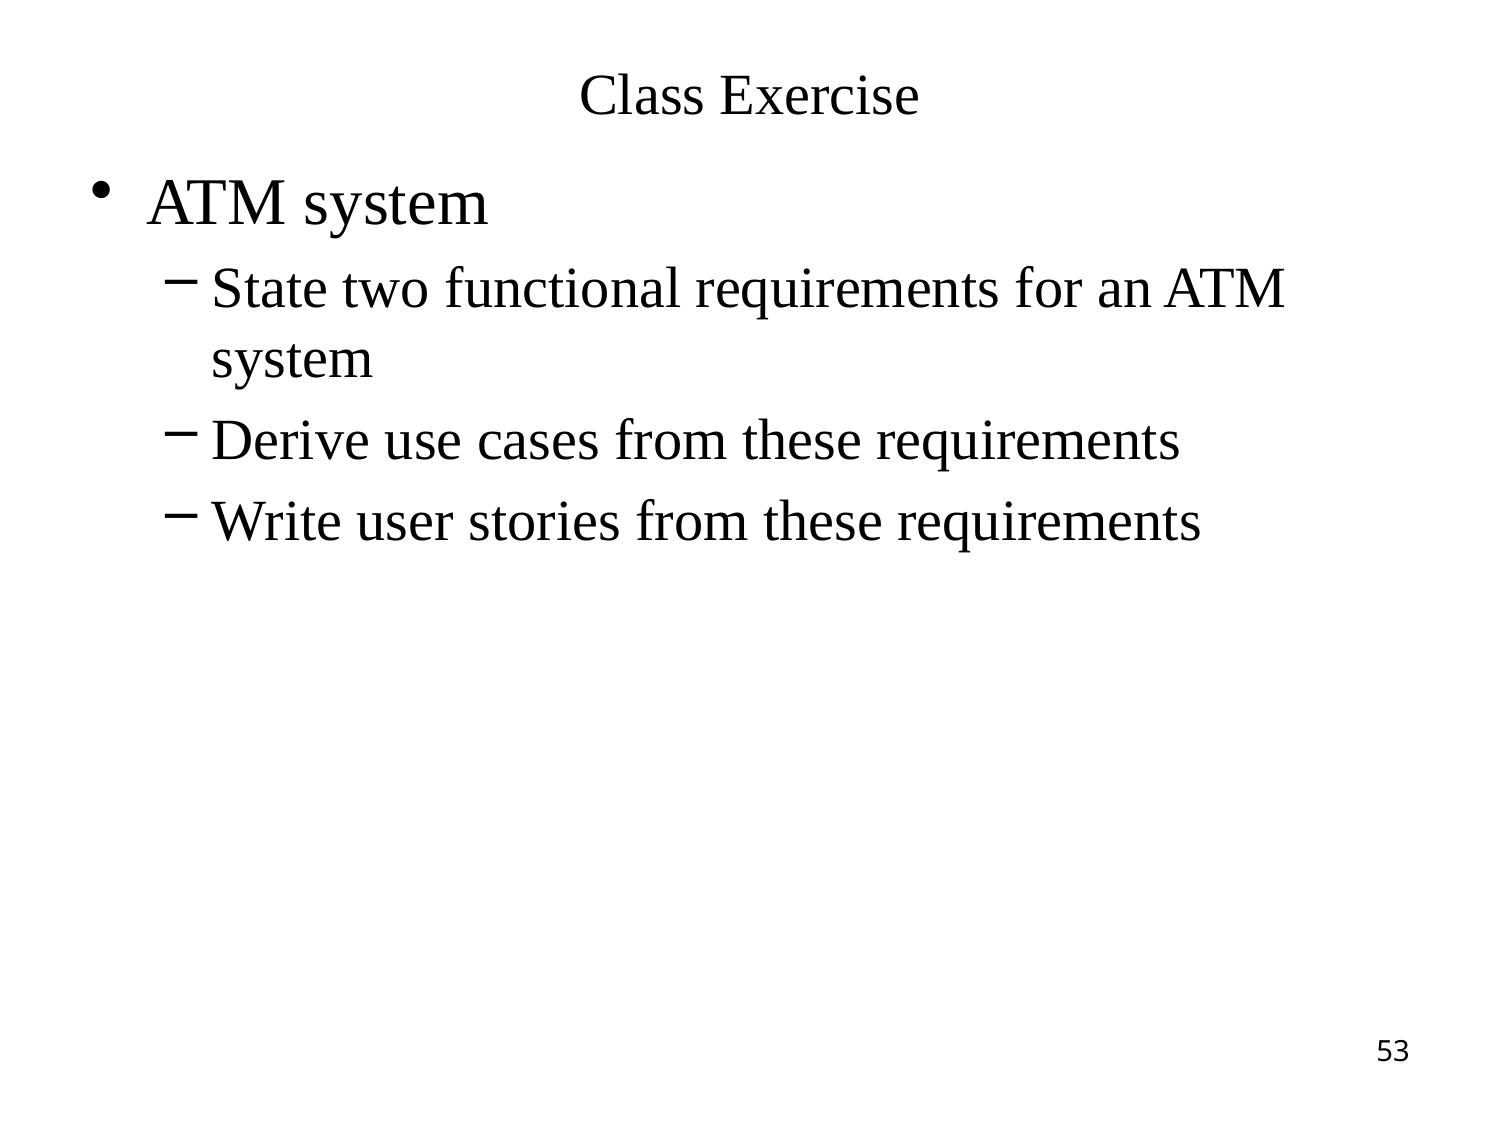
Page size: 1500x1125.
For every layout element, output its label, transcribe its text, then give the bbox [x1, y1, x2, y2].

list ATM system State two functional requirements for an ATM system Derive use cases from these requirements Write user stories from these requirements [75, 149, 1425, 1005]
slide_number 53 [1074, 1024, 1425, 1103]
title Class Exercise [75, 45, 1425, 138]
